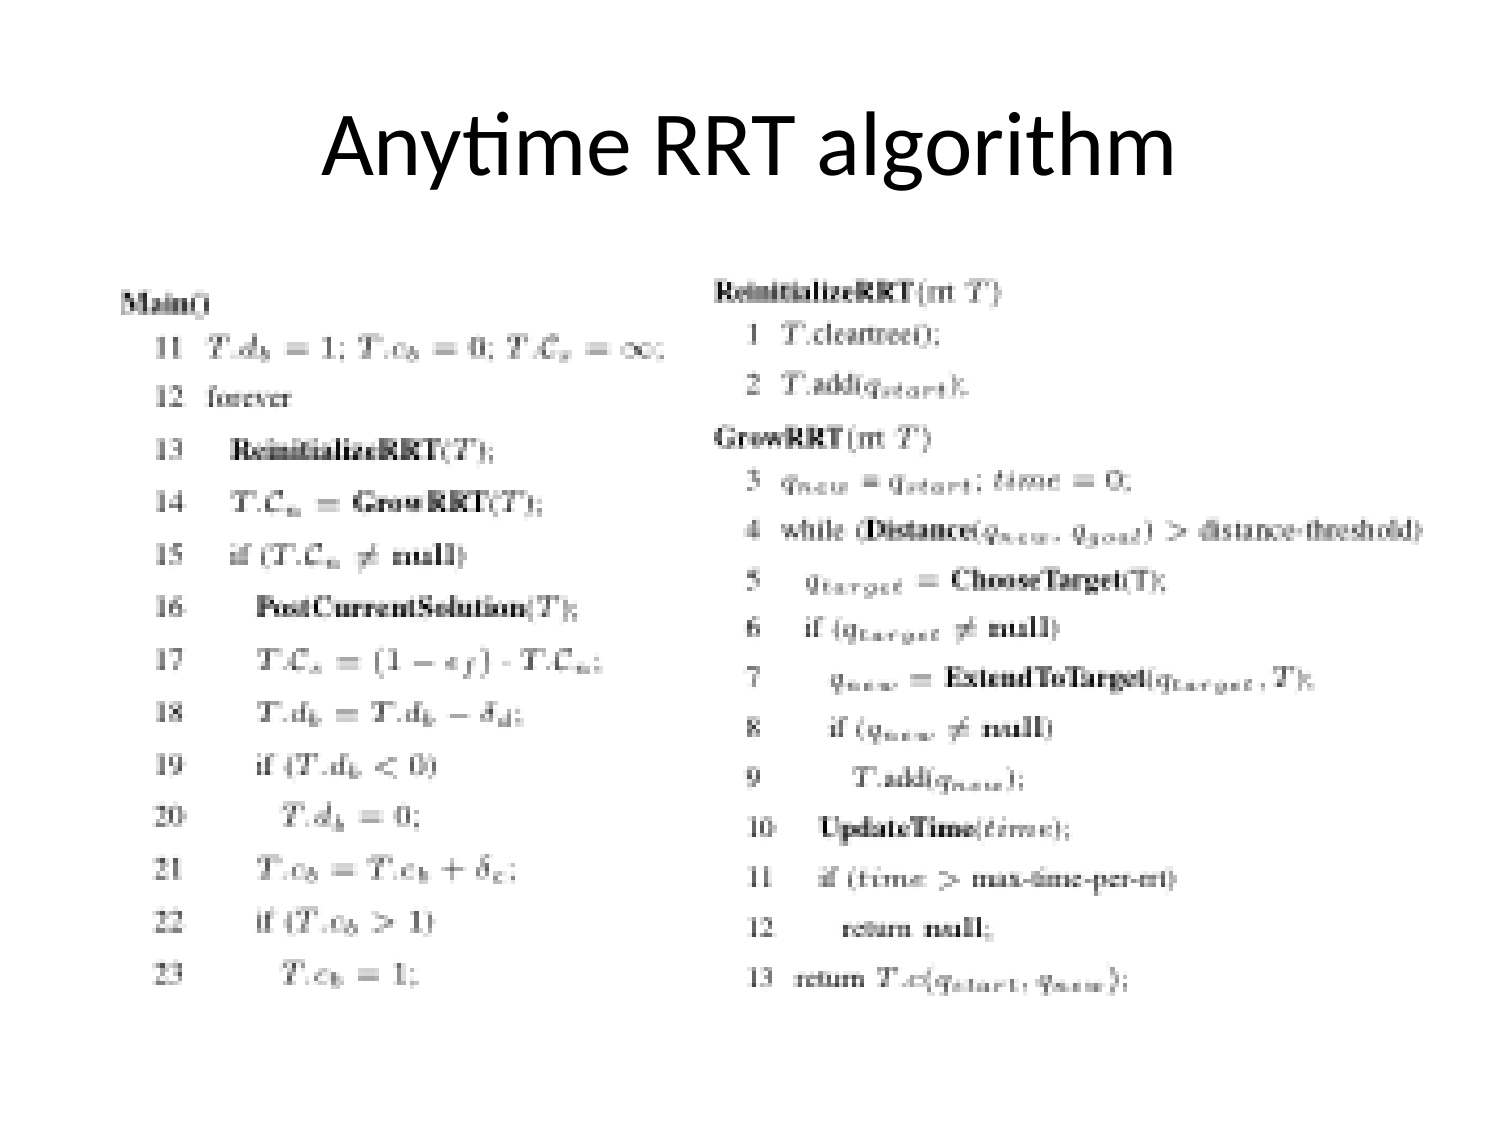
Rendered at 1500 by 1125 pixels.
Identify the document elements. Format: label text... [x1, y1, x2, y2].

title Anytime RRT algorithm [75, 45, 1425, 233]
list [60, 272, 713, 1026]
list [676, 244, 1475, 1013]
